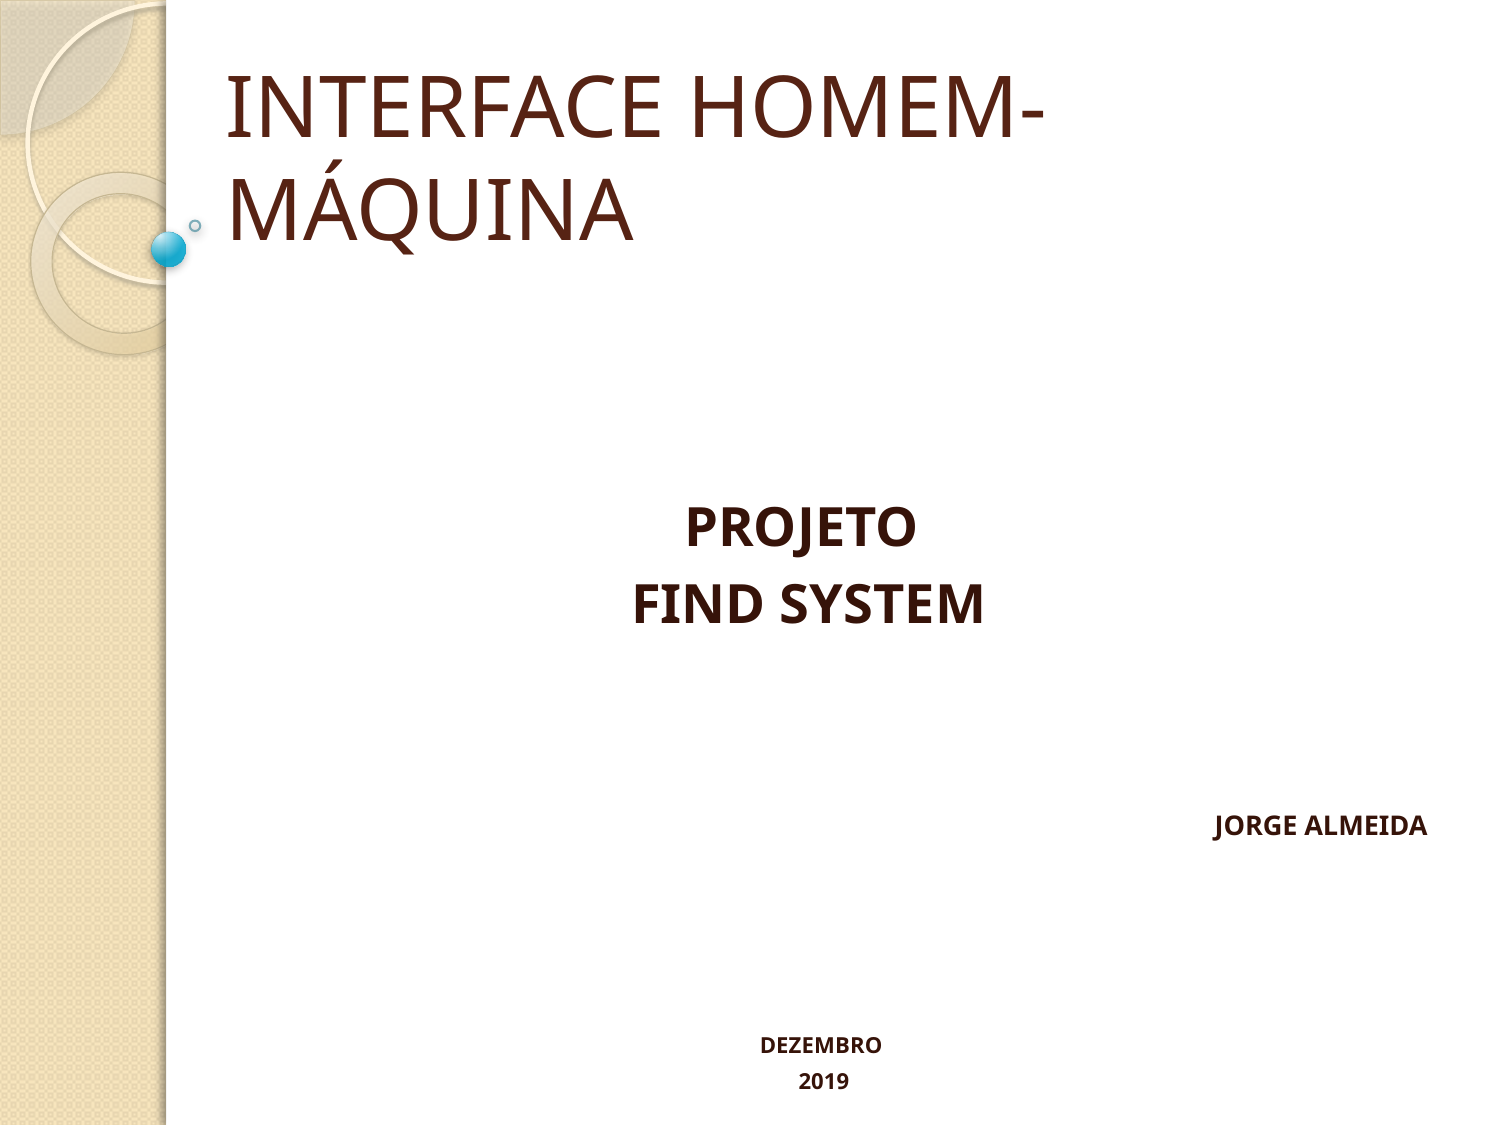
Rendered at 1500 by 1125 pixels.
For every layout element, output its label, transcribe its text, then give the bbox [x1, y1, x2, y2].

subtitle PROJETO FIND SYSTEM [199, 492, 1415, 680]
text_box DEZEMBRO 2019 [214, 1031, 1430, 1102]
text_box JORGE ALMEIDA [234, 808, 1450, 914]
title INTERFACE HOMEM-MÁQUINA [210, 23, 1450, 265]
